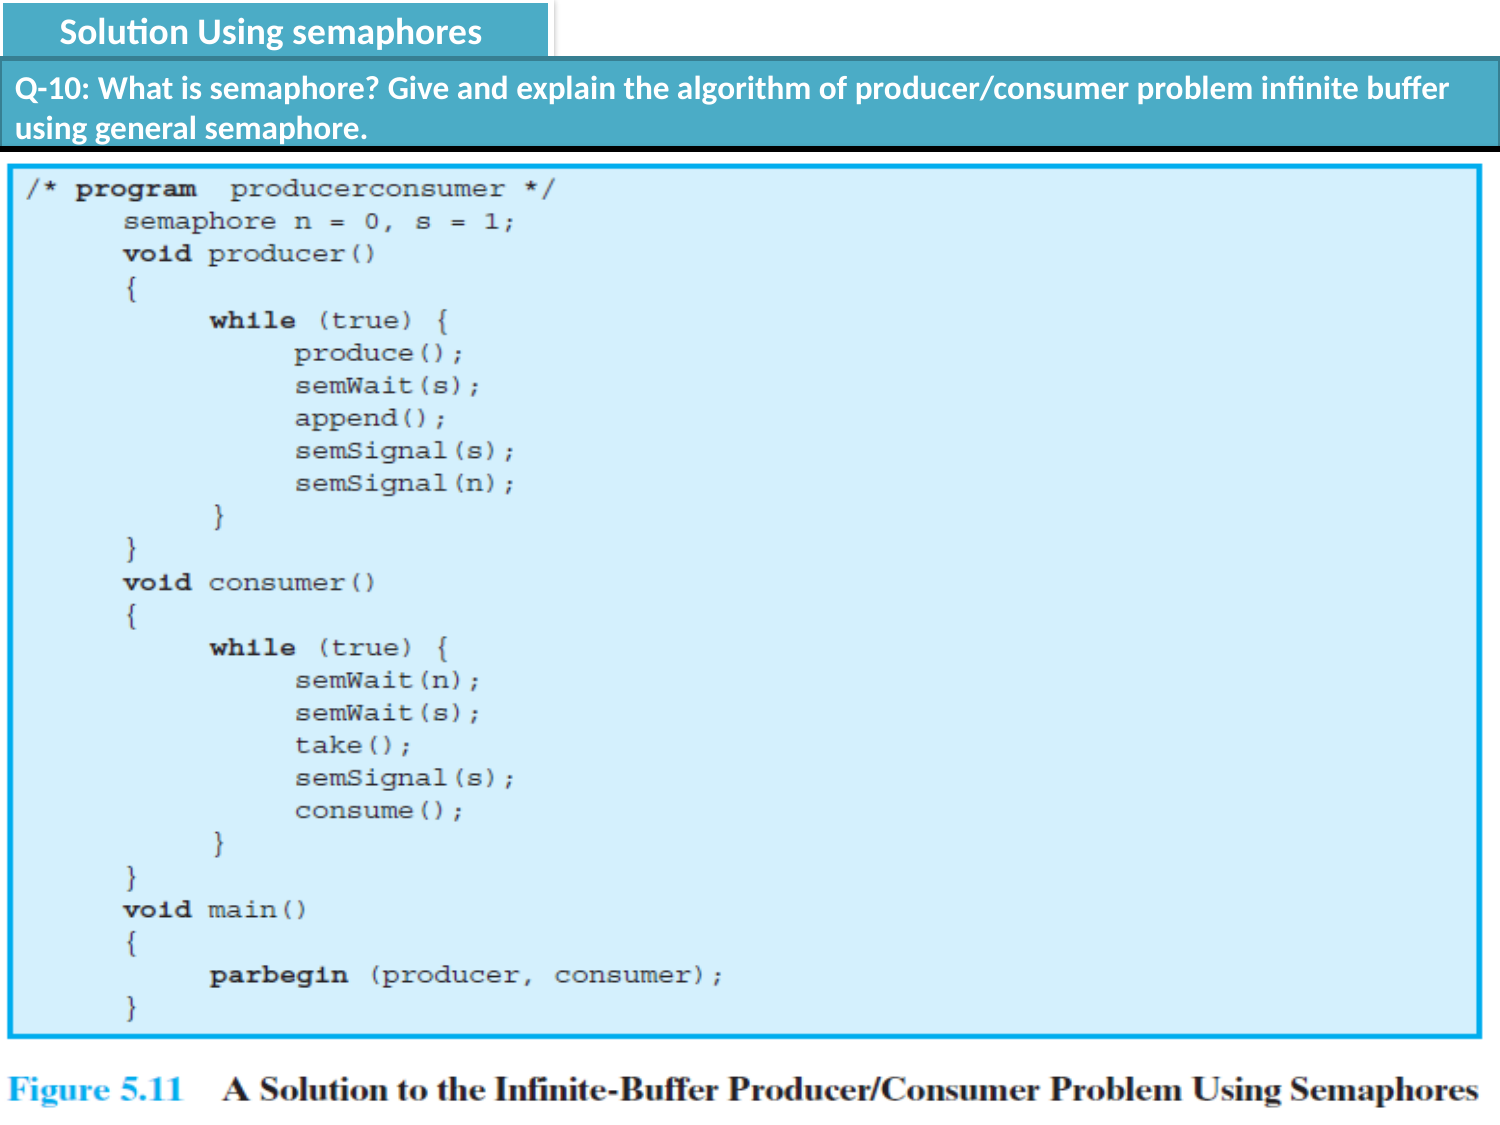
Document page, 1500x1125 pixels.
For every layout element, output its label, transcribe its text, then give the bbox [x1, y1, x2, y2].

text_box Q-10: What is semaphore? Give and explain the algorithm of producer/consumer problem infinite buffer using general semaphore. [0, 56, 1500, 145]
picture [0, 152, 1500, 1125]
text_box Solution Using semaphores [0, 0, 554, 56]
